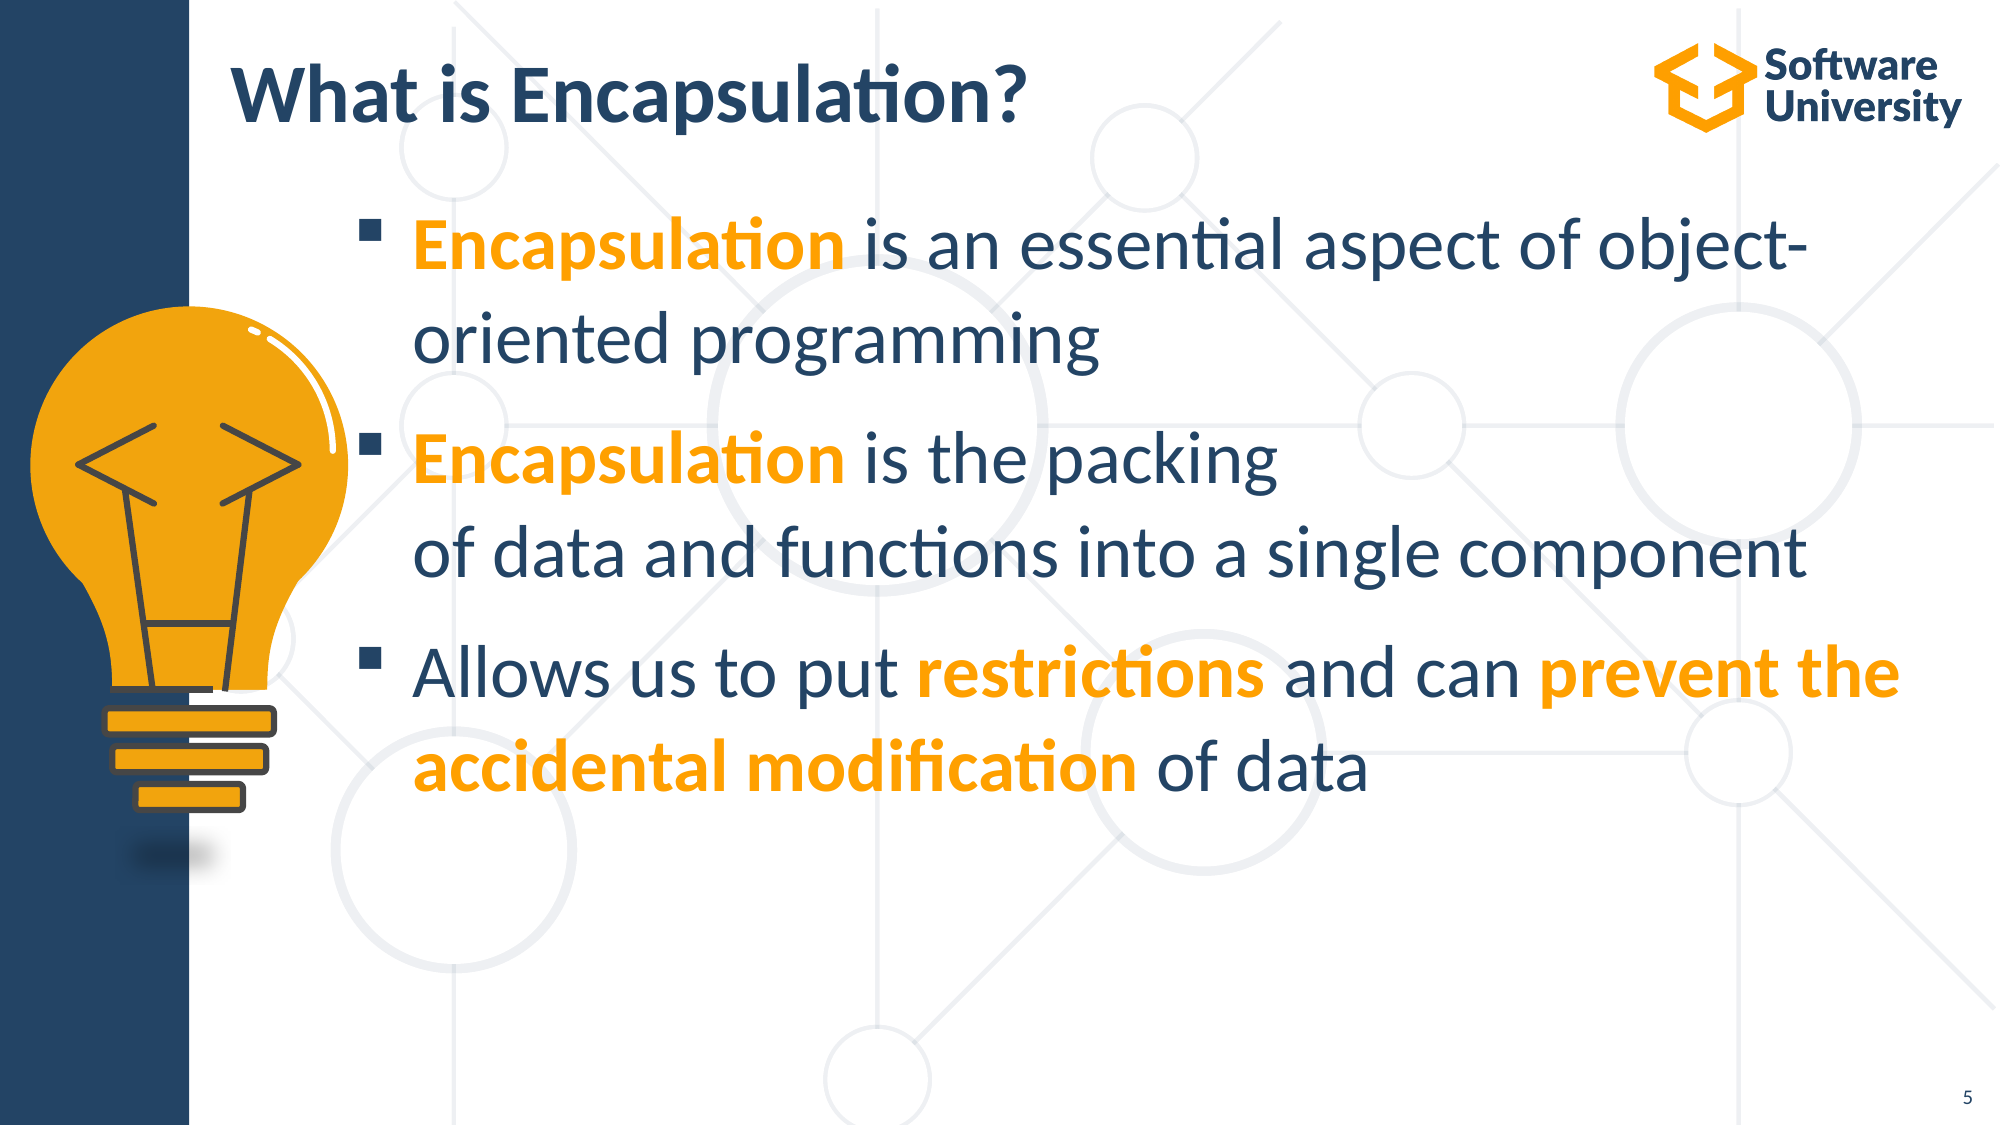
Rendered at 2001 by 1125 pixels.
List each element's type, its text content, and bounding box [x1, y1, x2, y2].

text_box 5 [1927, 1067, 1989, 1117]
title What is Encapsulation? [212, 16, 1628, 162]
picture [1641, 31, 1973, 145]
list Encapsulation is an essential aspect of object-oriented programming Encapsulation is the packing of data and functions into a single component Allows us to put restrictions and can prevent the accidental modification of data [335, 183, 1953, 1068]
